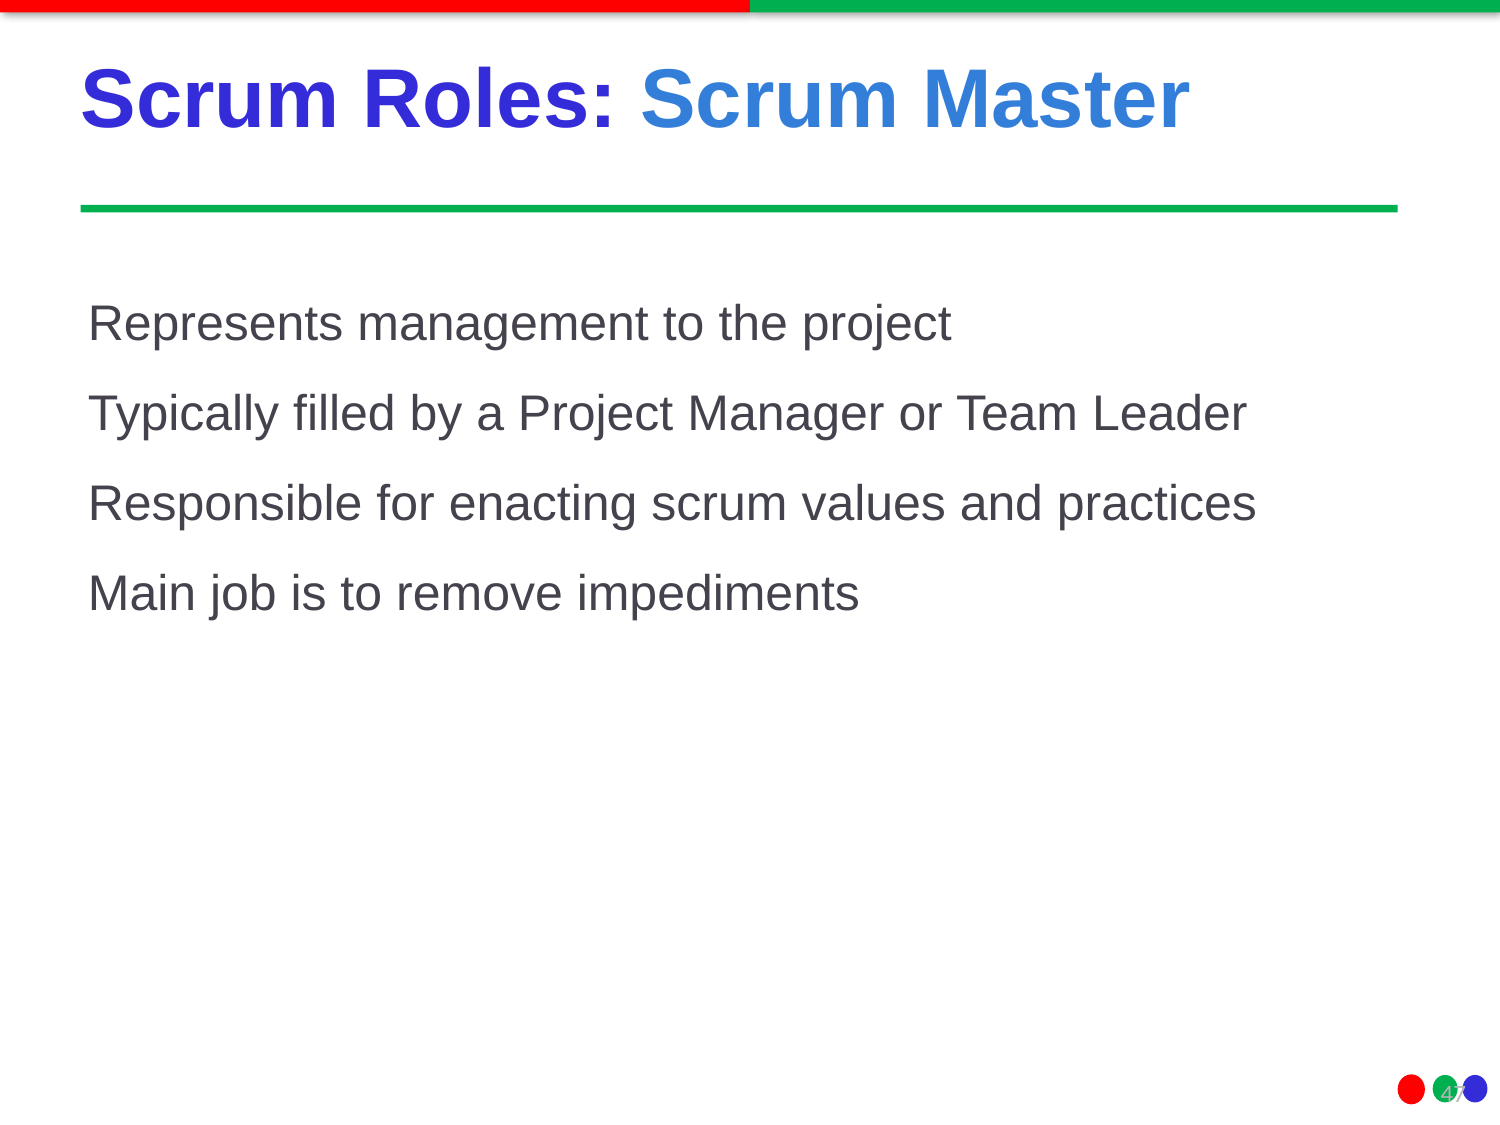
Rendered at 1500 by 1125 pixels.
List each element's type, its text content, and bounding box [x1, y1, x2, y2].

slide_number 47 [1345, 1062, 1467, 1108]
list Represents management to the project Typically filled by a Project Manager or Team Leader Responsible for enacting scrum values and practices Main job is to remove impediments [87, 260, 1398, 322]
title Scrum Roles: Scrum Master [80, 44, 1398, 146]
